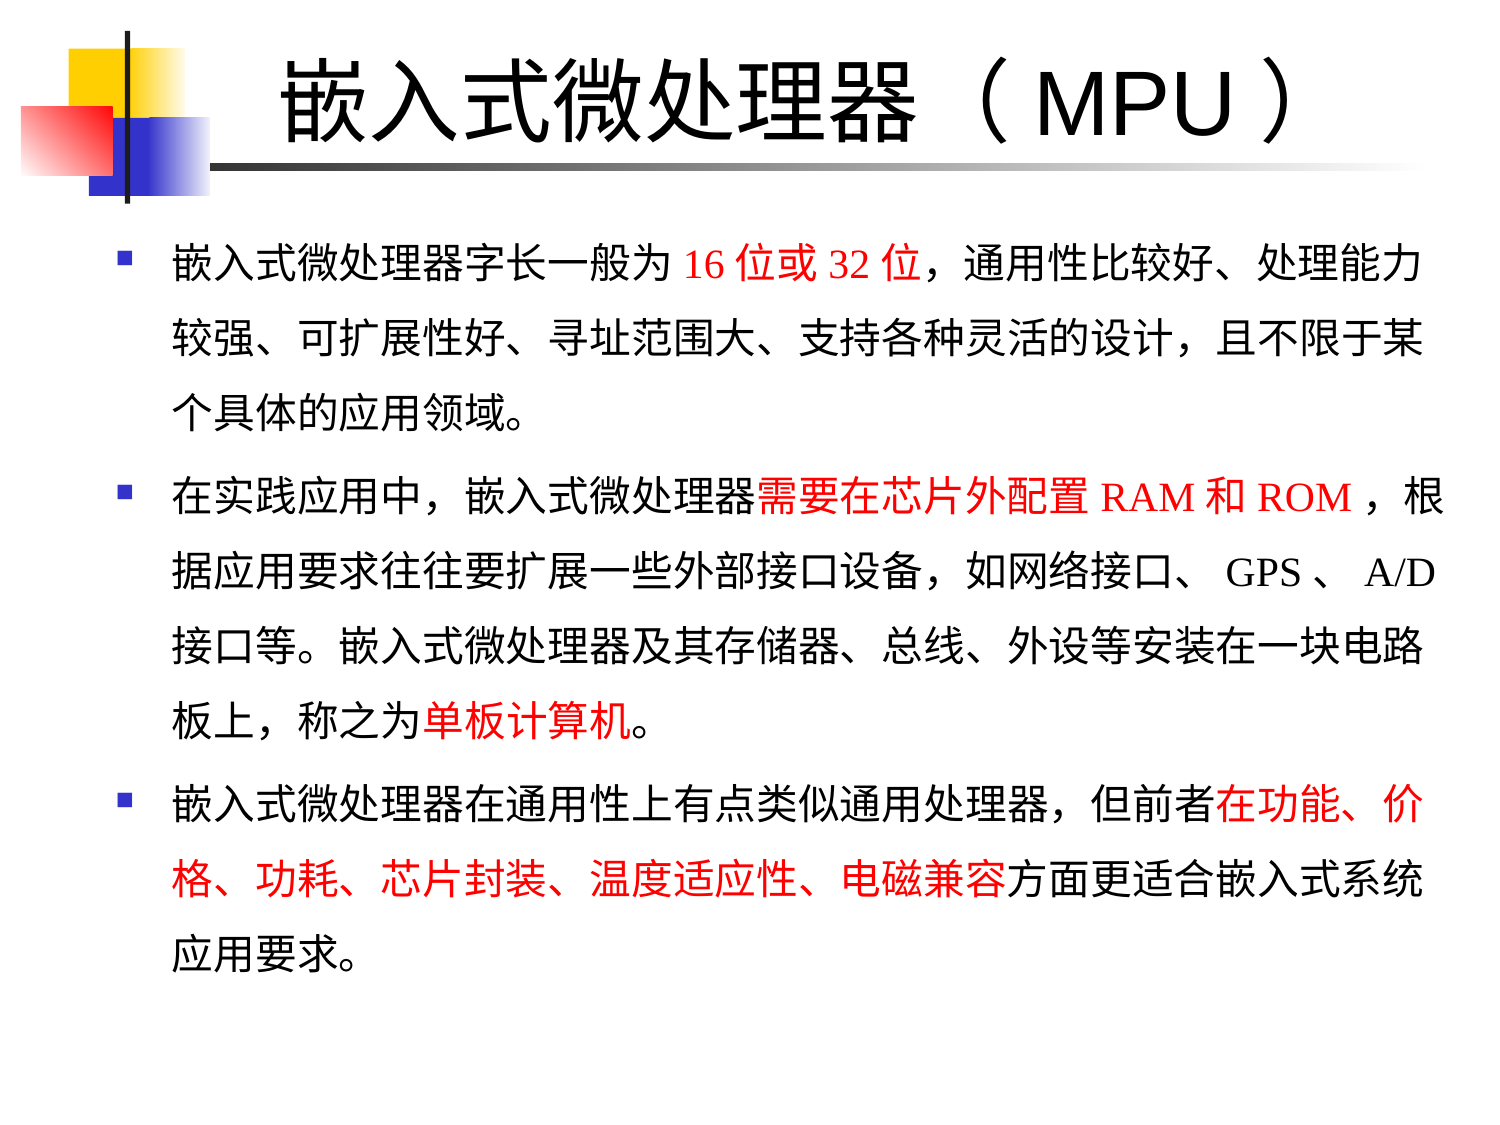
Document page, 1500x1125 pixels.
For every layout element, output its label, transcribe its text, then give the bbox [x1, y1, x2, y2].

title 嵌入式微处理器（MPU） [192, 36, 1436, 150]
text_box 嵌入式微处理器字长一般为16位或32位，通用性比较好、处理能力较强、可扩展性好、寻址范围大、支持各种灵活的设计，且不限于某个具体的应用领域。 在实践应用中，嵌入式微处理器需要在芯片外配置RAM和ROM，根据应用要求往往要扩展一些外部接口设备，如网络接口、GPS、A/D接口等。嵌入式微处理器及其存储器、总线、外设等安装在一块电路板上，称之为单板计算机。 嵌入式微处理器在通用性上有点类似通用处理器，但前者在功能、价格、功耗、芯片封装、温度适应性、电磁兼容方面更适合嵌入式系统应用要求。 [102, 204, 1469, 1035]
